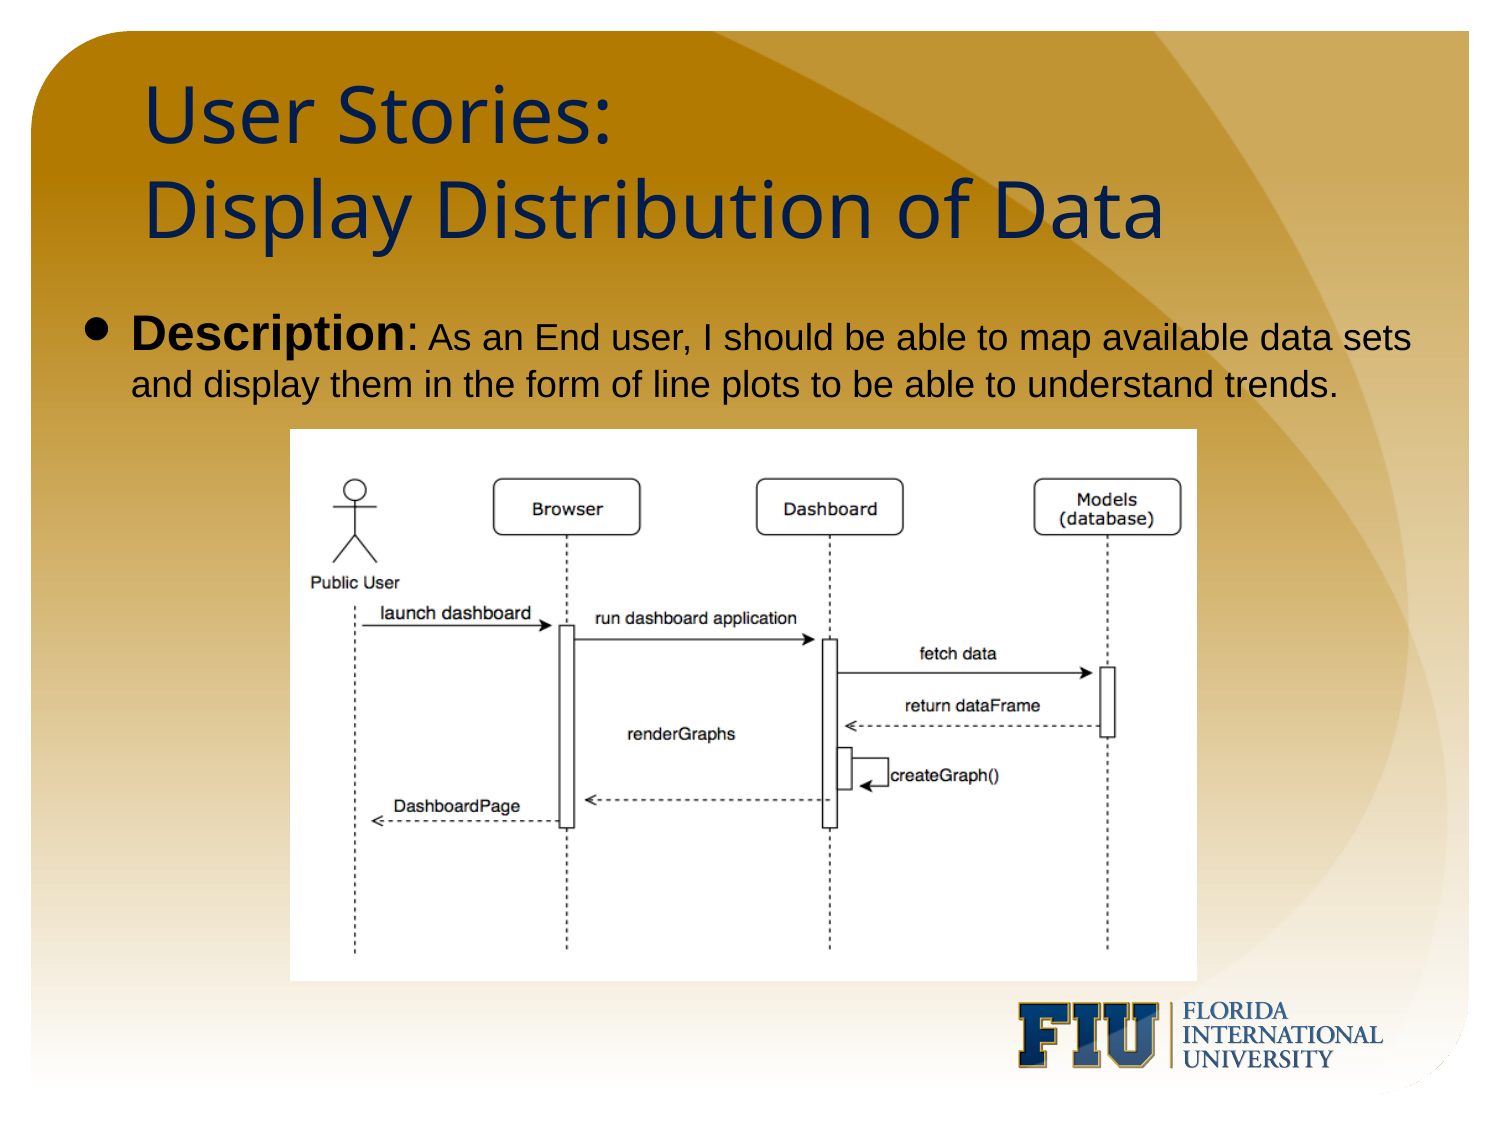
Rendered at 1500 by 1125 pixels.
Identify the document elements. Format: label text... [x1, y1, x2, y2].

list Description: As an End user, I should be able to map available data sets and display them in the form of line plots to be able to understand trends. [40, 292, 1447, 1044]
title User Stories: Display Distribution of Data [127, 55, 1373, 292]
picture [24, 30, 1473, 1094]
